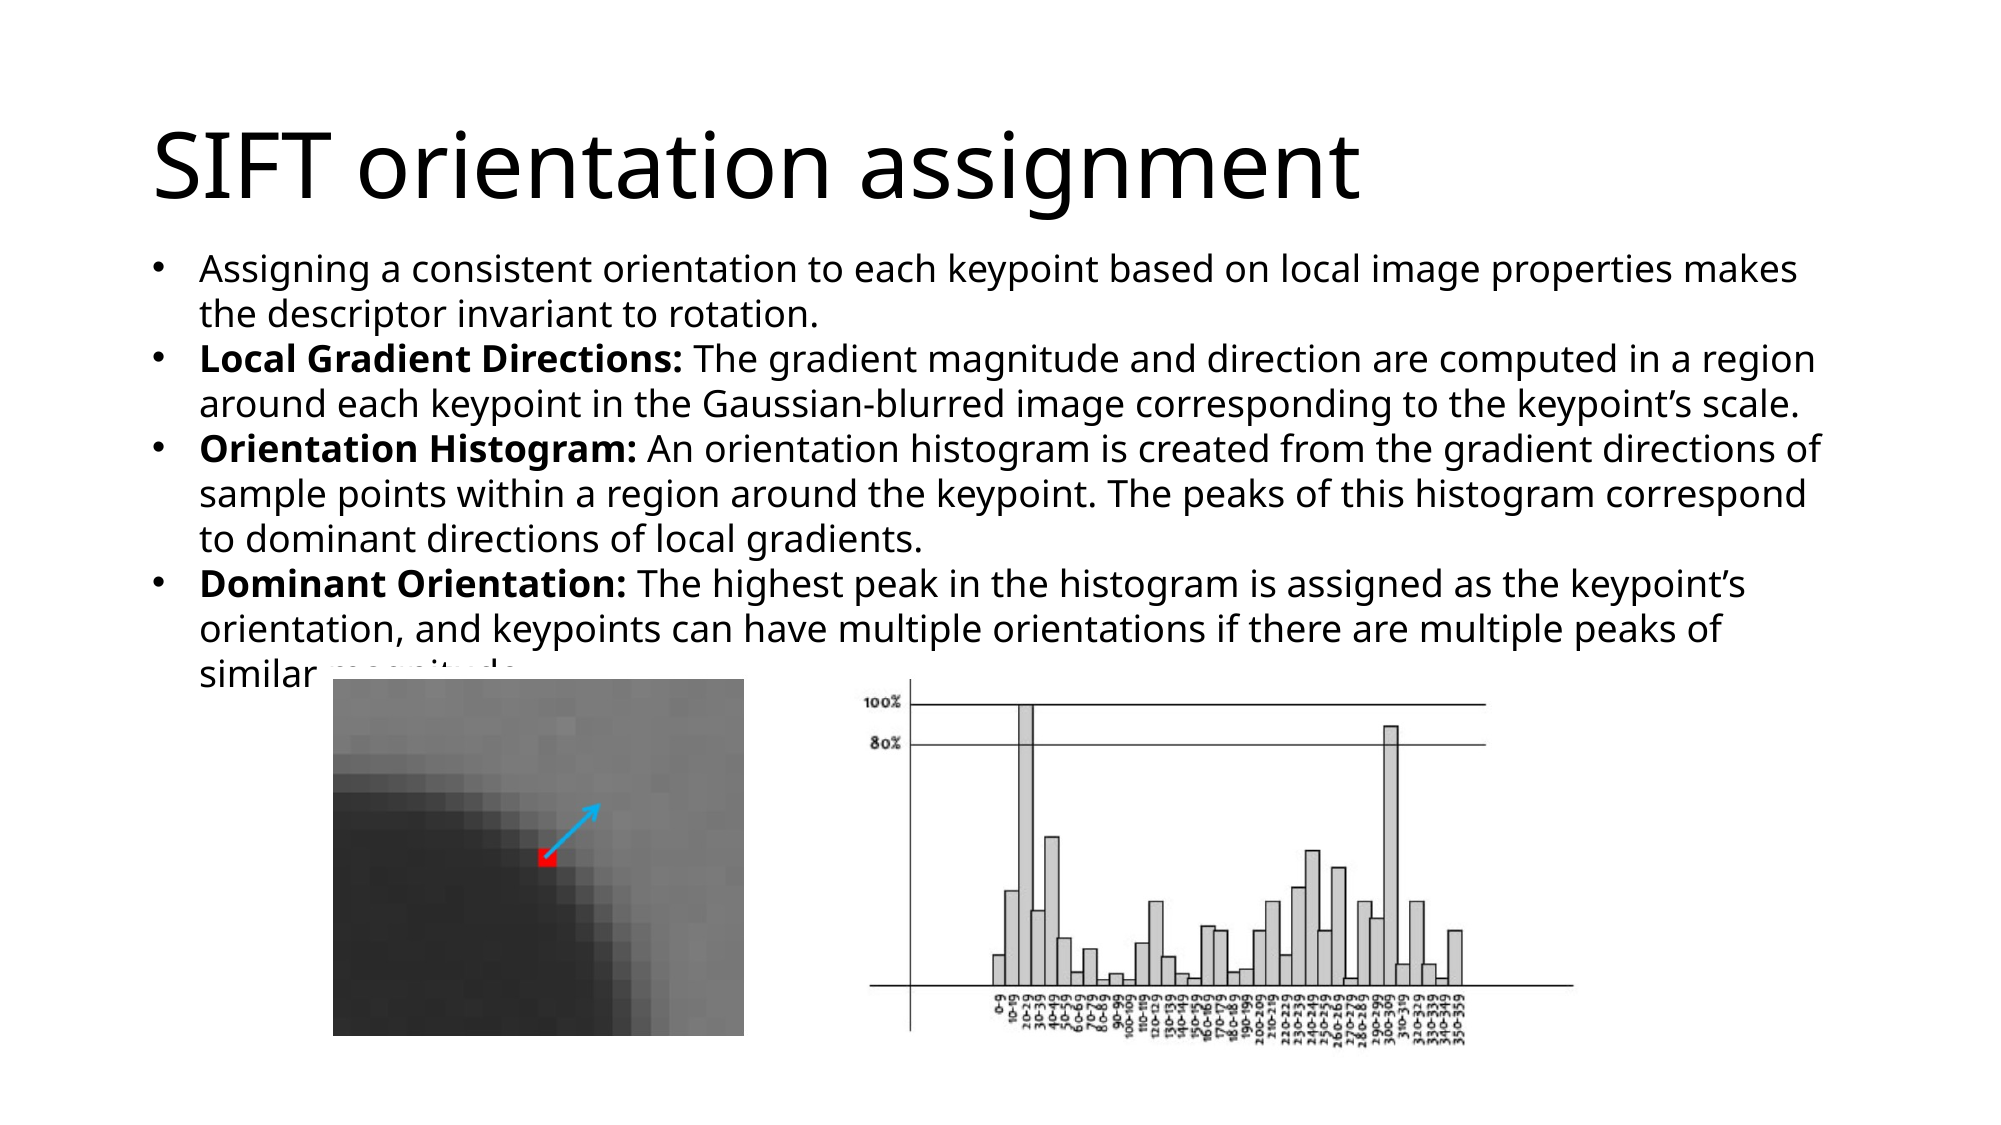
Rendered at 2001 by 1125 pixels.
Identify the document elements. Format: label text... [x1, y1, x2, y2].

title SIFT orientation assignment [137, 59, 1863, 278]
text_box Assigning a consistent orientation to each keypoint based on local image properties makes the descriptor invariant to rotation. Local Gradient Directions: The gradient magnitude and direction are computed in a region around each keypoint in the Gaussian-blurred image corresponding to the keypoint’s scale. Orientation Histogram: An orientation histogram is created from the gradient directions of sample points within a region around the keypoint. The peaks of this histogram correspond to dominant directions of local gradients. Dominant Orientation: The highest peak in the histogram is assigned as the keypoint’s orientation, and keypoints can have multiple orientations if there are multiple peaks of similar magnitude. [137, 237, 1851, 702]
picture [319, 667, 1596, 1064]
